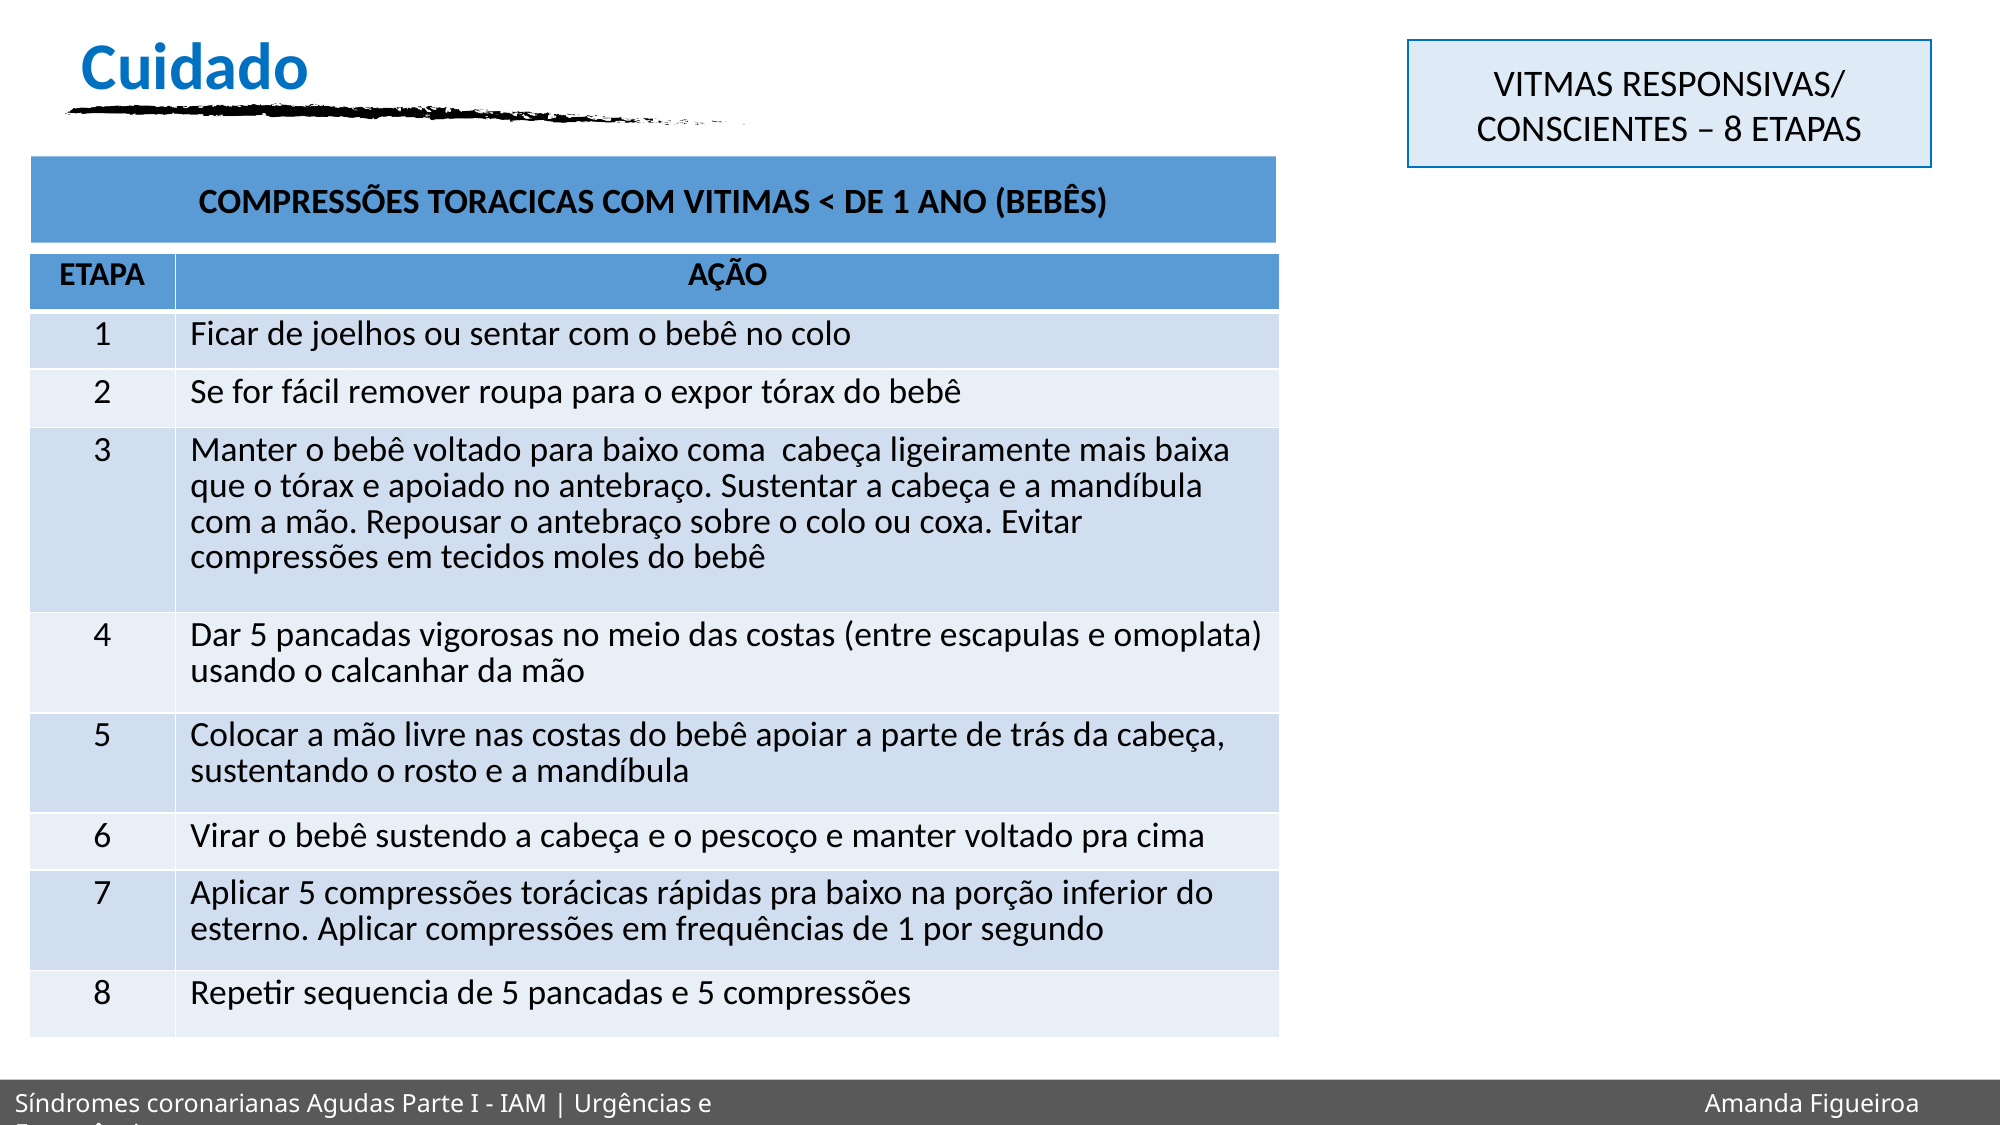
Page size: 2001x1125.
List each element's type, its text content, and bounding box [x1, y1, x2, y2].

table_cell 3 [30, 428, 175, 612]
table_cell Ficar de joelhos ou sentar com o bebê no colo [176, 314, 1279, 368]
table_cell 5 [30, 714, 175, 812]
text_box VITMAS RESPONSIVAS/ CONSCIENTES – 8 ETAPAS [1407, 39, 1932, 168]
table_cell 4 [30, 613, 175, 712]
text_box Síndromes coronarianas Agudas Parte I - IAM | Urgências e Emergências [0, 1080, 842, 1125]
text_box Cuidado [67, 15, 325, 103]
table_cell Se for fácil remover roupa para o expor tórax do bebê [176, 370, 1279, 427]
table_cell 8 [30, 971, 175, 1037]
table_cell 6 [30, 814, 175, 869]
table_cell Dar 5 pancadas vigorosas no meio das costas (entre escapulas e omoplata) usando o calcanhar da mão [176, 613, 1279, 712]
table_cell Repetir sequencia de 5 pancadas e 5 compressões [176, 971, 1279, 1037]
table_cell Colocar a mão livre nas costas do bebê apoiar a parte de trás da cabeça, sustentando o rosto e a mandíbula [176, 714, 1279, 812]
text_box [0, 1079, 1624, 1125]
table_cell 1 [30, 314, 175, 368]
text_box COMPRESSÕES TORACICAS COM VITIMAS < DE 1 ANO (BEBÊS) [30, 155, 1277, 244]
text_box Amanda Figueiroa [1624, 1079, 2000, 1125]
table_header AÇÃO [176, 254, 1279, 309]
table_cell Manter o bebê voltado para baixo coma cabeça ligeiramente mais baixa que o tórax e apoiado no antebraço. Sustentar a cabeça e a mandíbula com a mão. Repousar o antebraço sobre o colo ou coxa. Evitar compressões em tecidos moles do bebê [176, 428, 1279, 612]
picture [65, 103, 745, 125]
table_cell Aplicar 5 compressões torácicas rápidas pra baixo na porção inferior do esterno. Aplicar compressões em frequências de 1 por segundo [176, 871, 1279, 970]
table_cell 7 [30, 871, 175, 970]
table_cell Virar o bebê sustendo a cabeça e o pescoço e manter voltado pra cima [176, 814, 1279, 869]
table_cell 2 [30, 370, 175, 427]
table_header ETAPA [30, 254, 175, 309]
